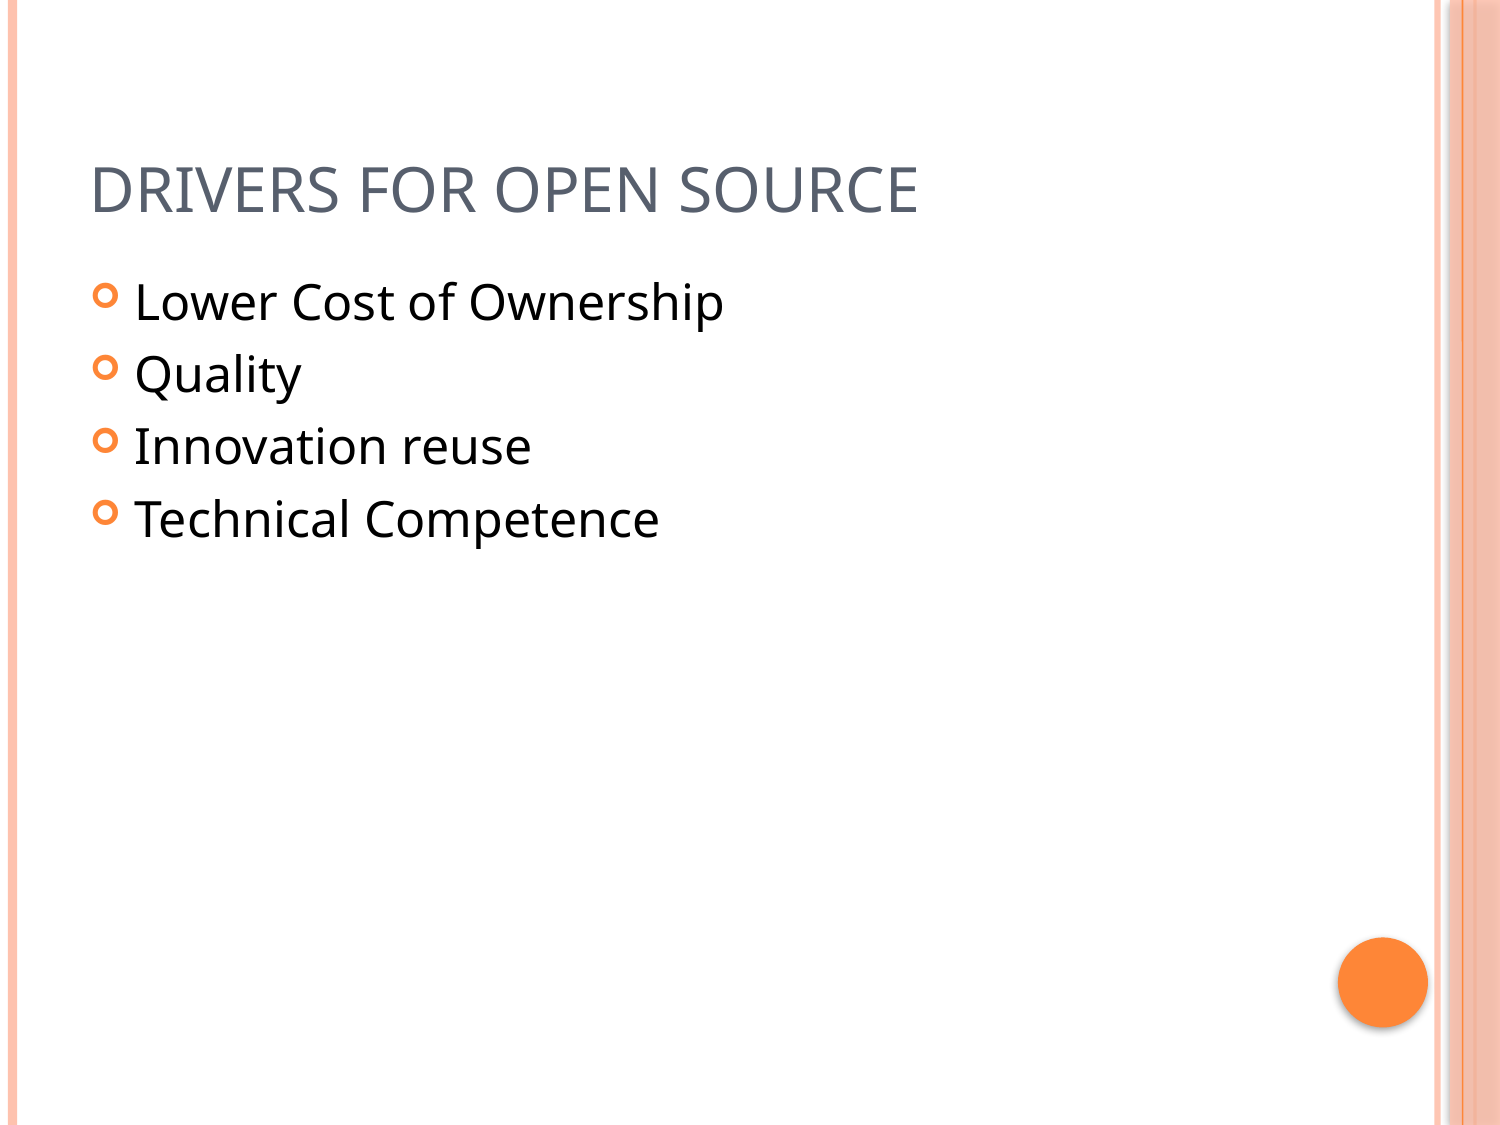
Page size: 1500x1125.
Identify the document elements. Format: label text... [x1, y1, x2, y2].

list Lower Cost of Ownership Quality Innovation reuse Technical Competence [75, 262, 1300, 1062]
title Drivers For Open Source [75, 45, 1300, 233]
